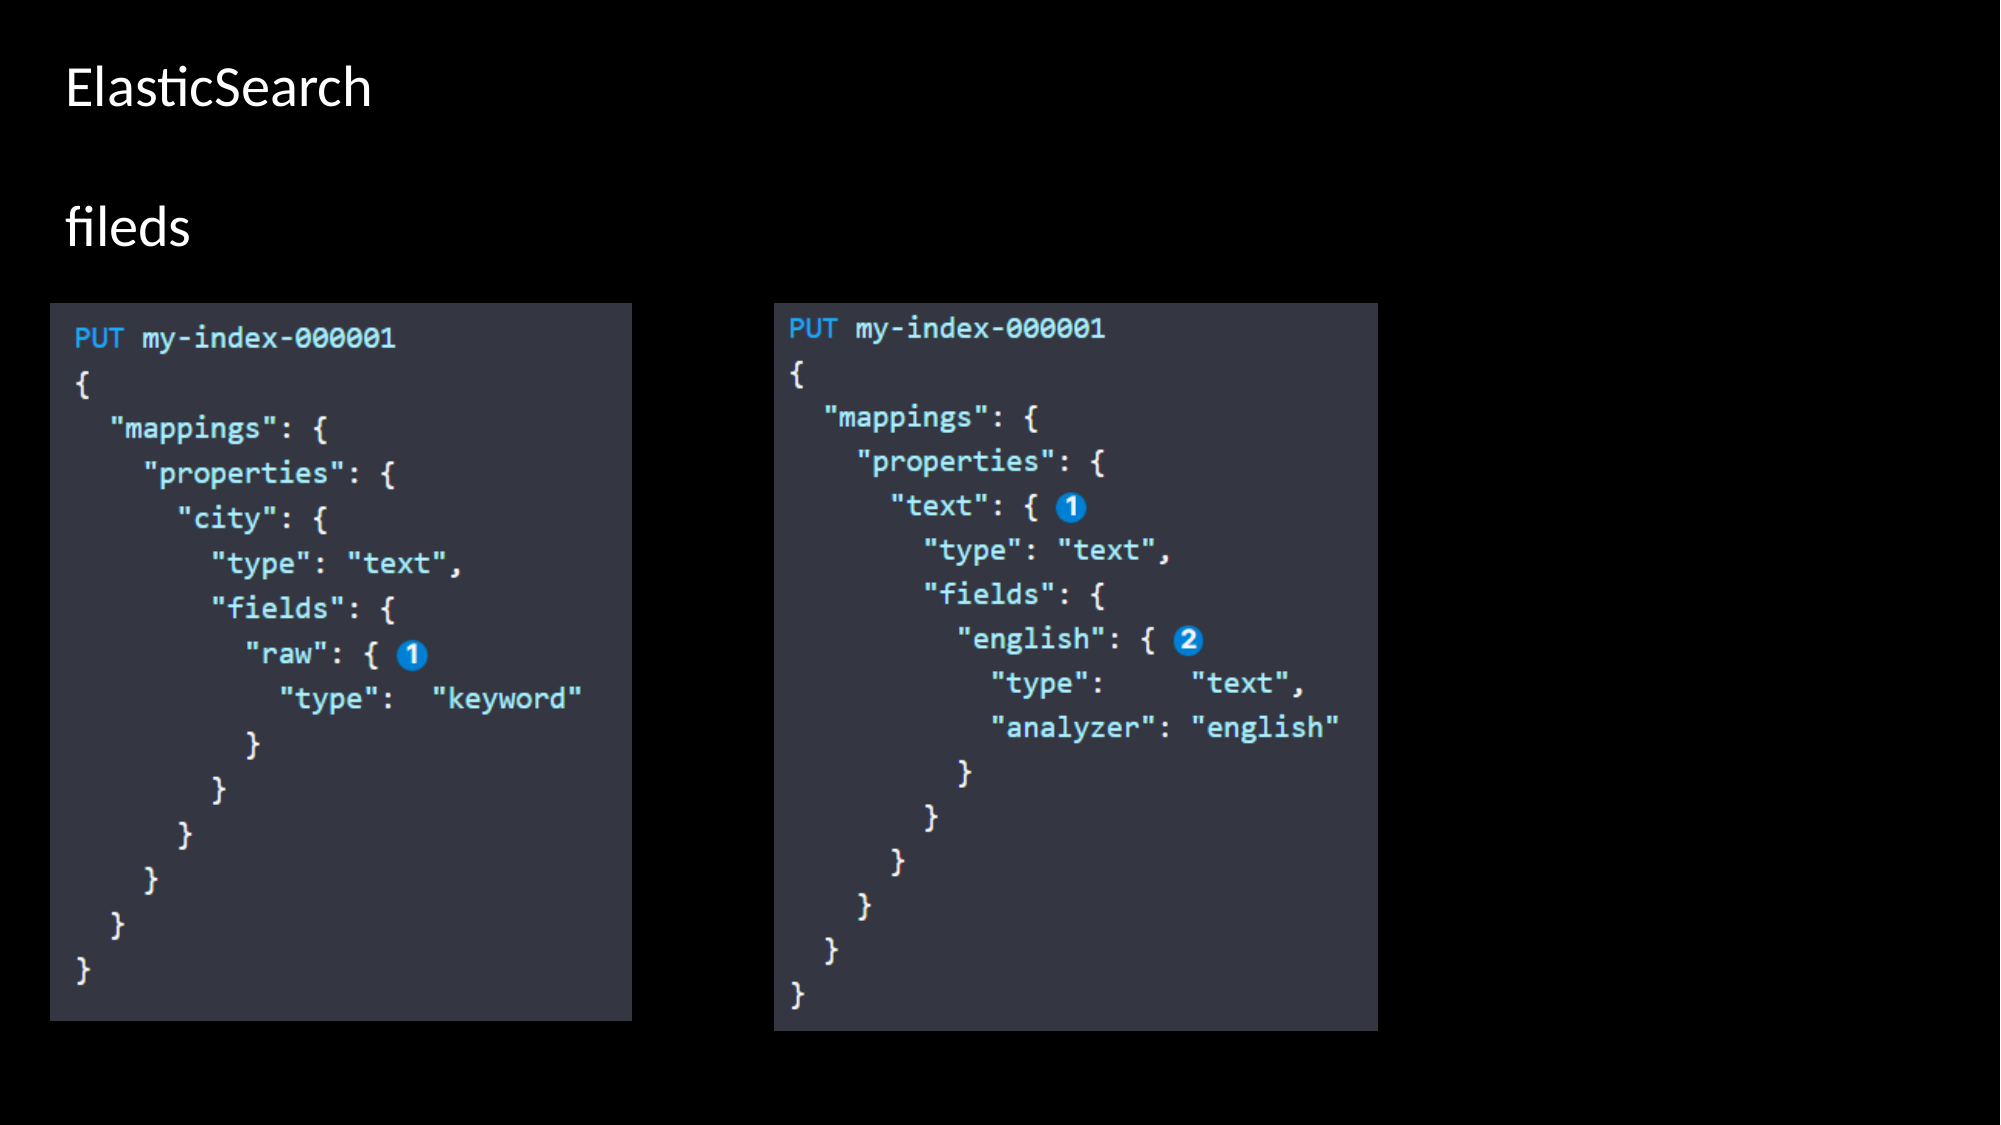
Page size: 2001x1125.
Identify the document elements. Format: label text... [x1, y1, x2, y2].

text_box ElasticSearch fileds [50, 40, 1885, 546]
picture [50, 303, 632, 1021]
picture [774, 303, 1378, 1032]
